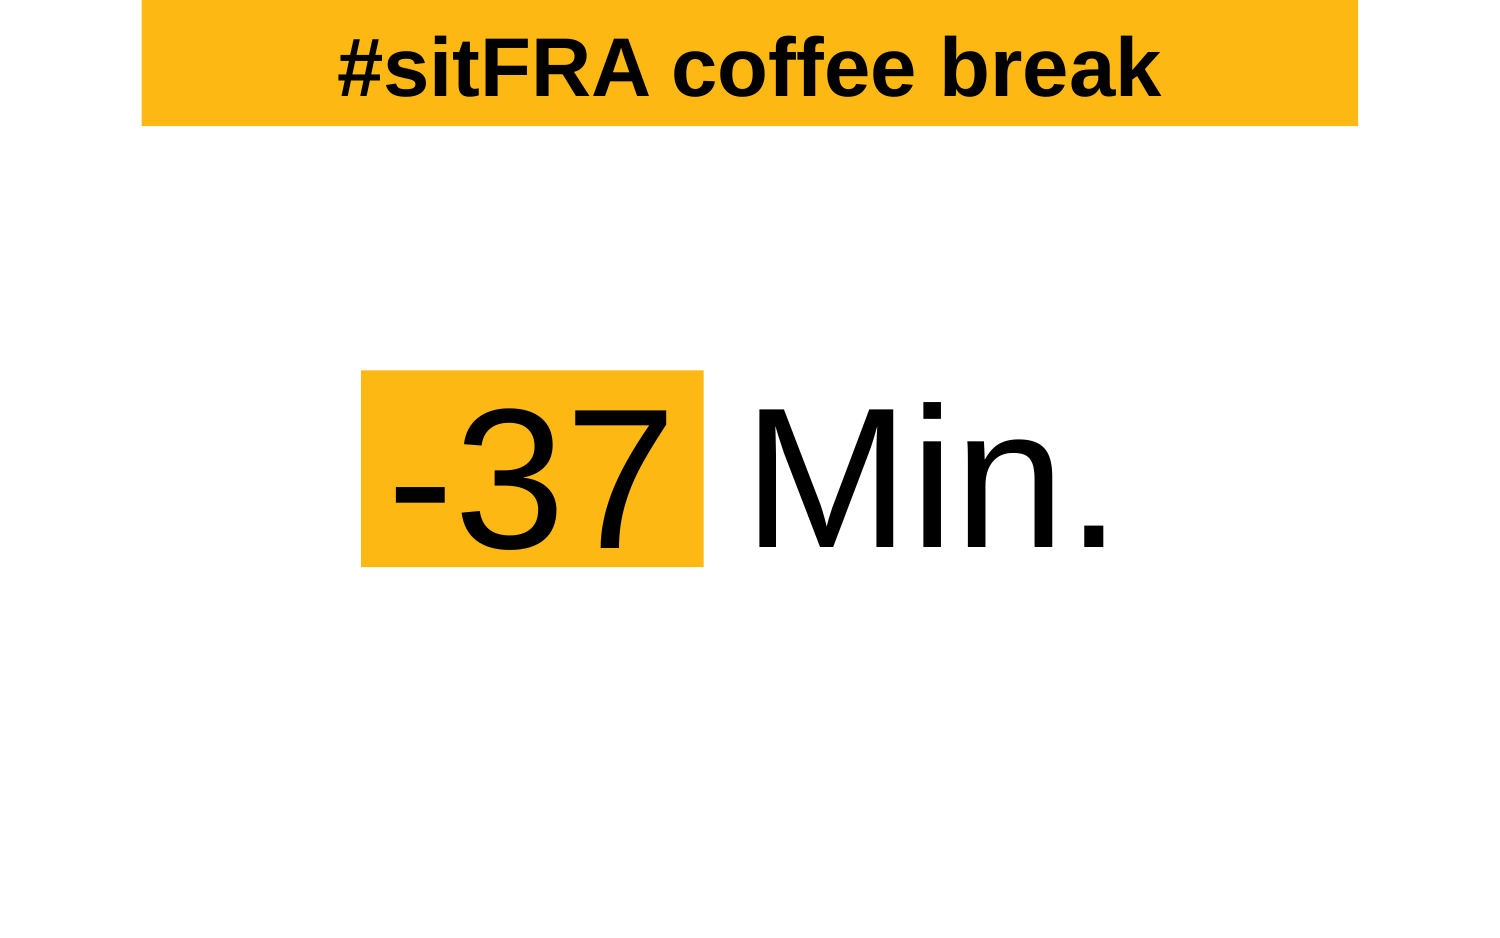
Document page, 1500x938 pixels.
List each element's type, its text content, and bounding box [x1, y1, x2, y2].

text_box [360, 339, 1140, 598]
text_box #sitFRA coffee break [140, 0, 1360, 128]
